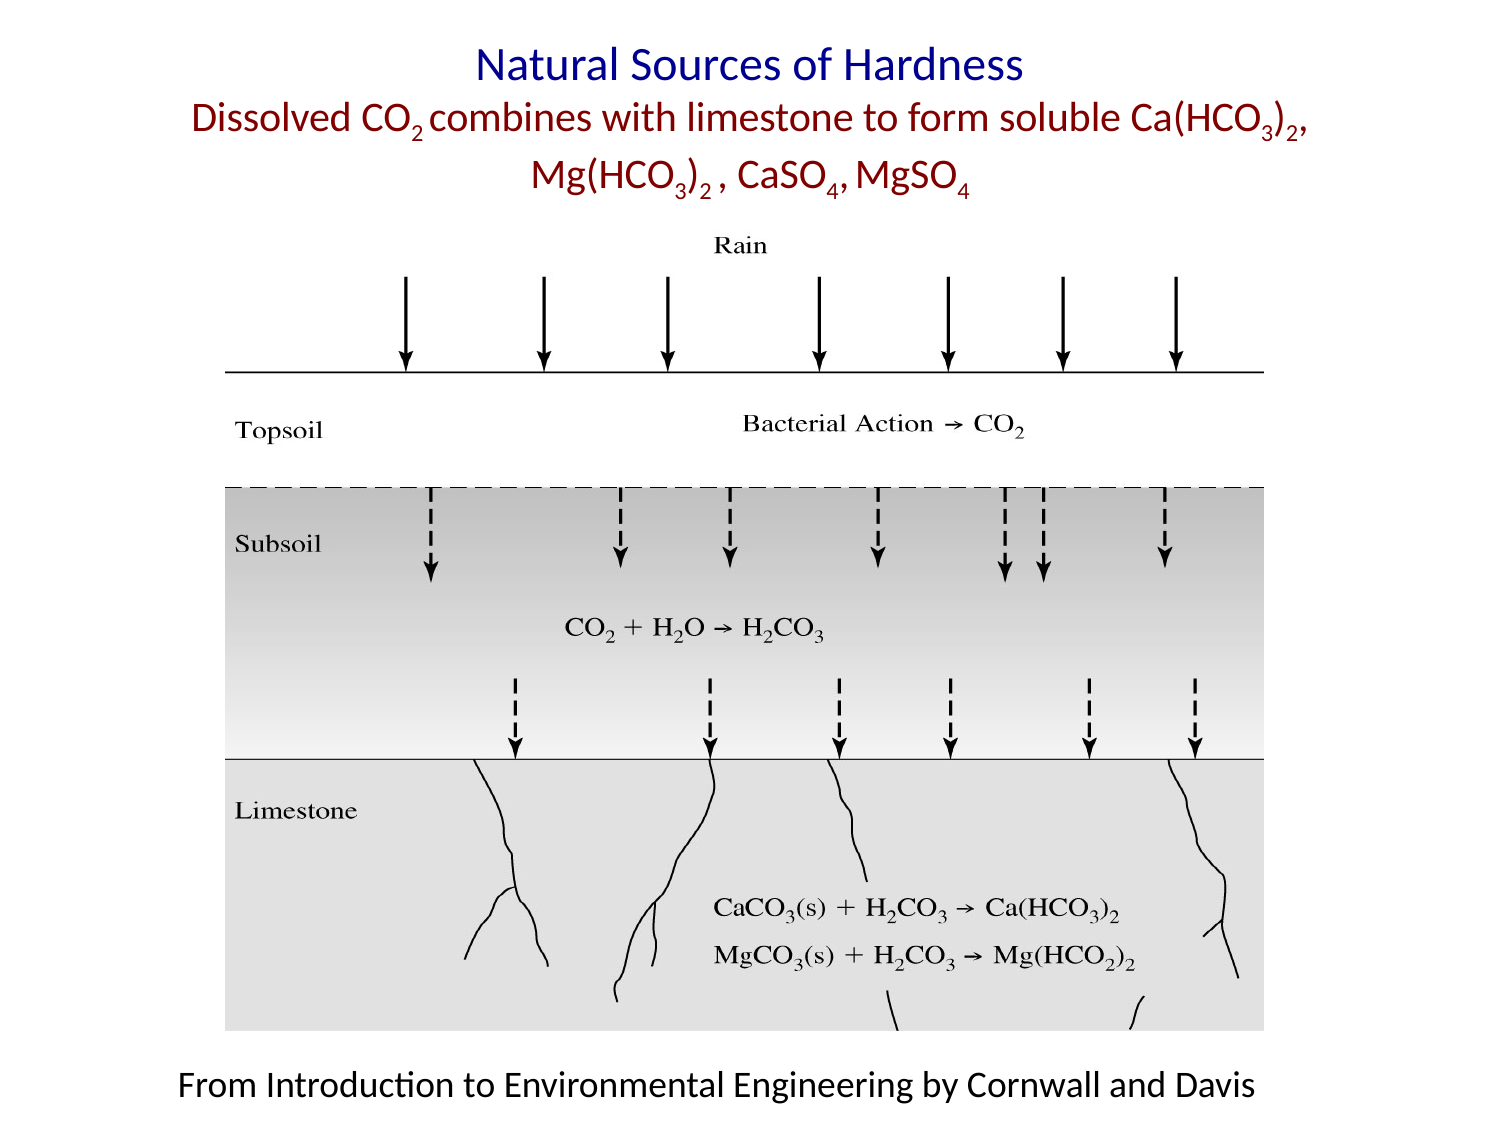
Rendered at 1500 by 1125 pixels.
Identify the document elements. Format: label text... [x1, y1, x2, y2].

text_box From Introduction to Environmental Engineering by Cornwall and Davis [163, 1052, 1393, 1113]
title Natural Sources of Hardness Dissolved CO2 combines with limestone to form soluble Ca(HCO3)2, Mg(HCO3)2 , CaSO4, MgSO4 [75, 24, 1425, 212]
picture [225, 230, 1264, 1031]
